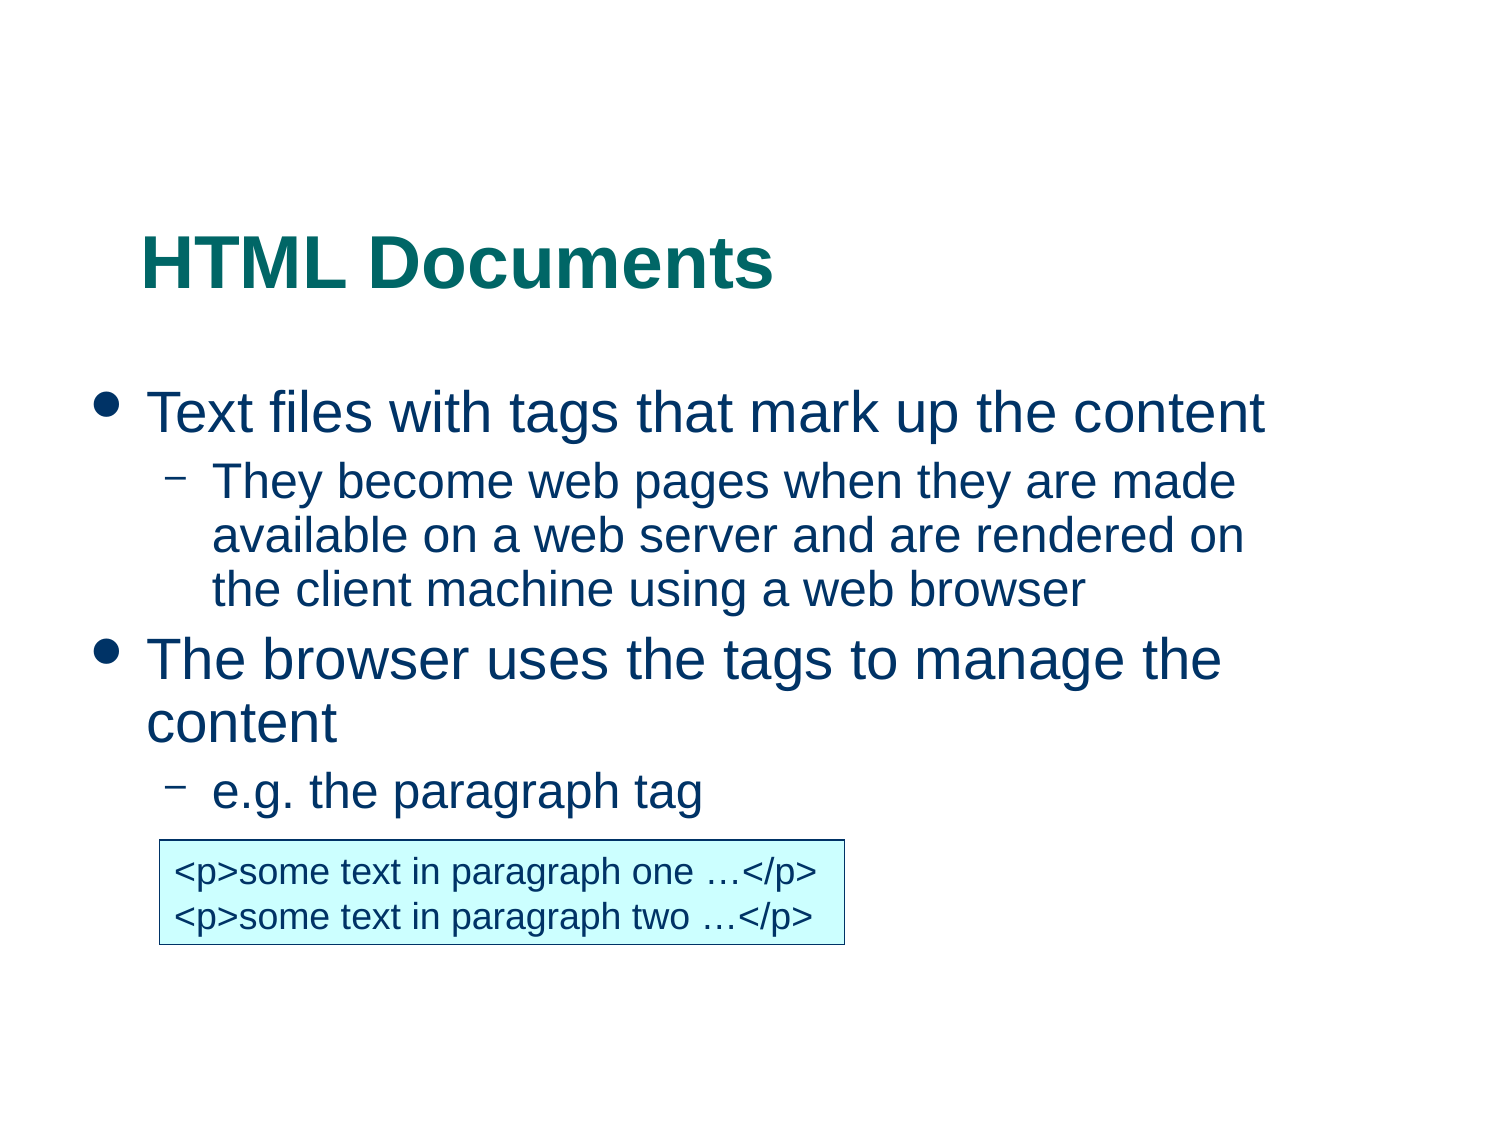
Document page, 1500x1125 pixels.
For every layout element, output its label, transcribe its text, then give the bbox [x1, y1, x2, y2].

list Text files with tags that mark up the content They become web pages when they are made available on a web server and are rendered on the client machine using a web browser The browser uses the tags to manage the content e.g. the paragraph tag [75, 375, 1337, 986]
title HTML Documents [125, 125, 1425, 313]
text_box <p>some text in paragraph one …</p> <p>some text in paragraph two …</p> [159, 839, 845, 945]
